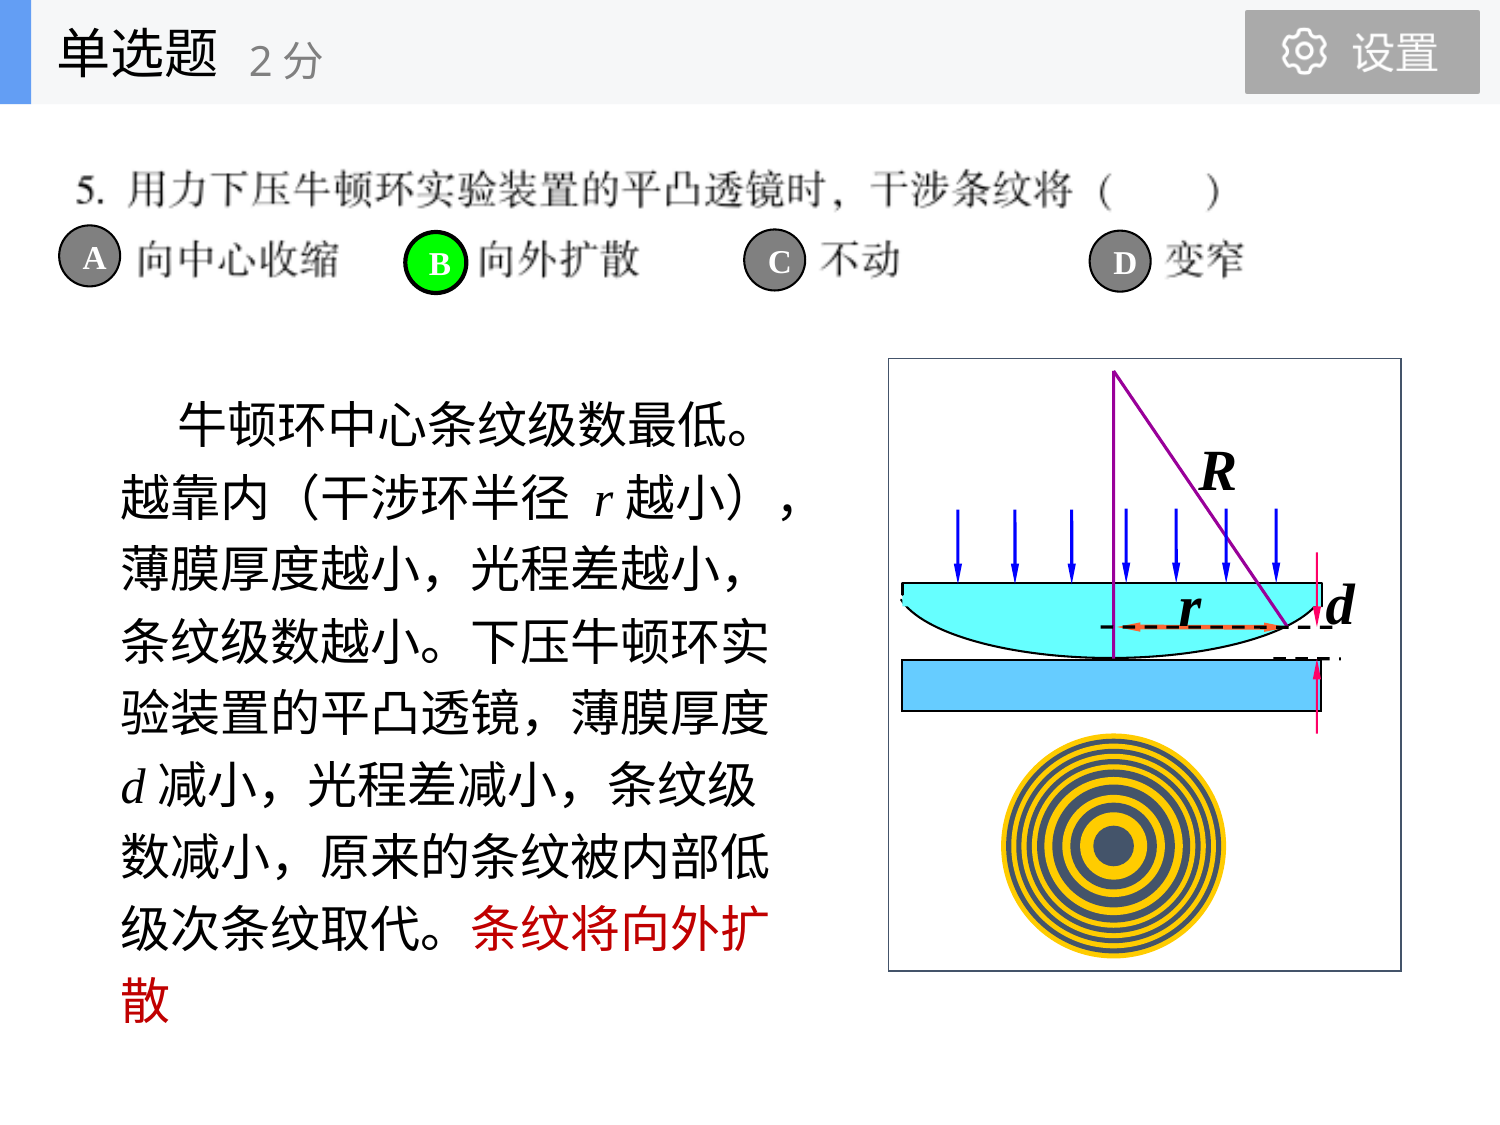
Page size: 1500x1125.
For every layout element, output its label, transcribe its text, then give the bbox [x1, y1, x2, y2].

text_box 牛顿环中心条纹级数最低。越靠内（干涉环半径 r越小），薄膜厚度越小，光程差越小，条纹级数越小。下压牛顿环实验装置的平凸透镜，薄膜厚度d减小，光程差减小，条纹级数减小，原来的条纹被内部低级次条纹取代。条纹将向外扩散 [105, 374, 821, 1038]
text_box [888, 358, 1402, 971]
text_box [1100, 552, 1454, 734]
picture [0, 159, 1500, 295]
picture [1245, 10, 1480, 94]
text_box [0, 0, 1500, 105]
